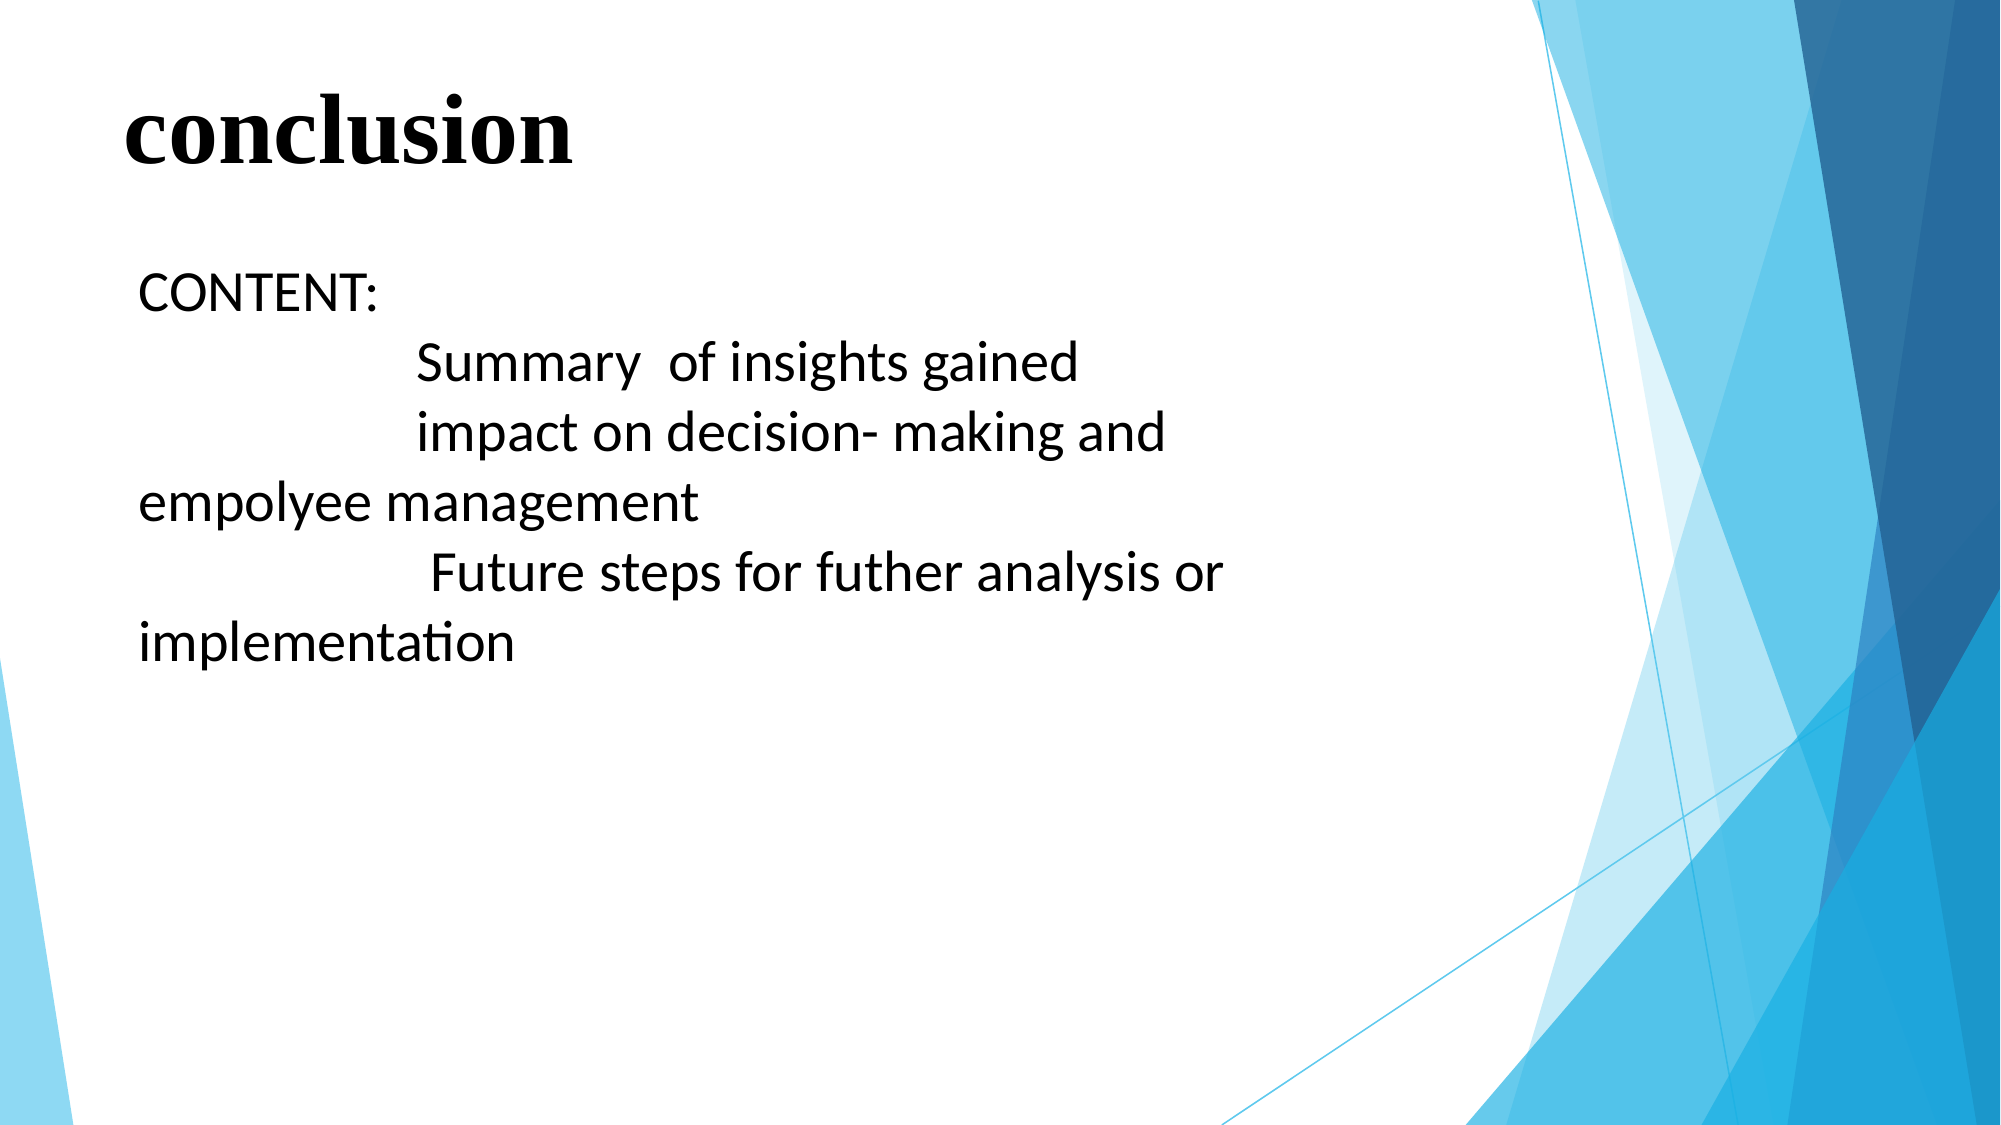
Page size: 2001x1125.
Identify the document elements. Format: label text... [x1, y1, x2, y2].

text_box CONTENT: Summary of insights gained impact on decision- making and empolyee management Future steps for futher analysis or implementation [123, 245, 1584, 681]
title conclusion [123, 63, 1877, 182]
